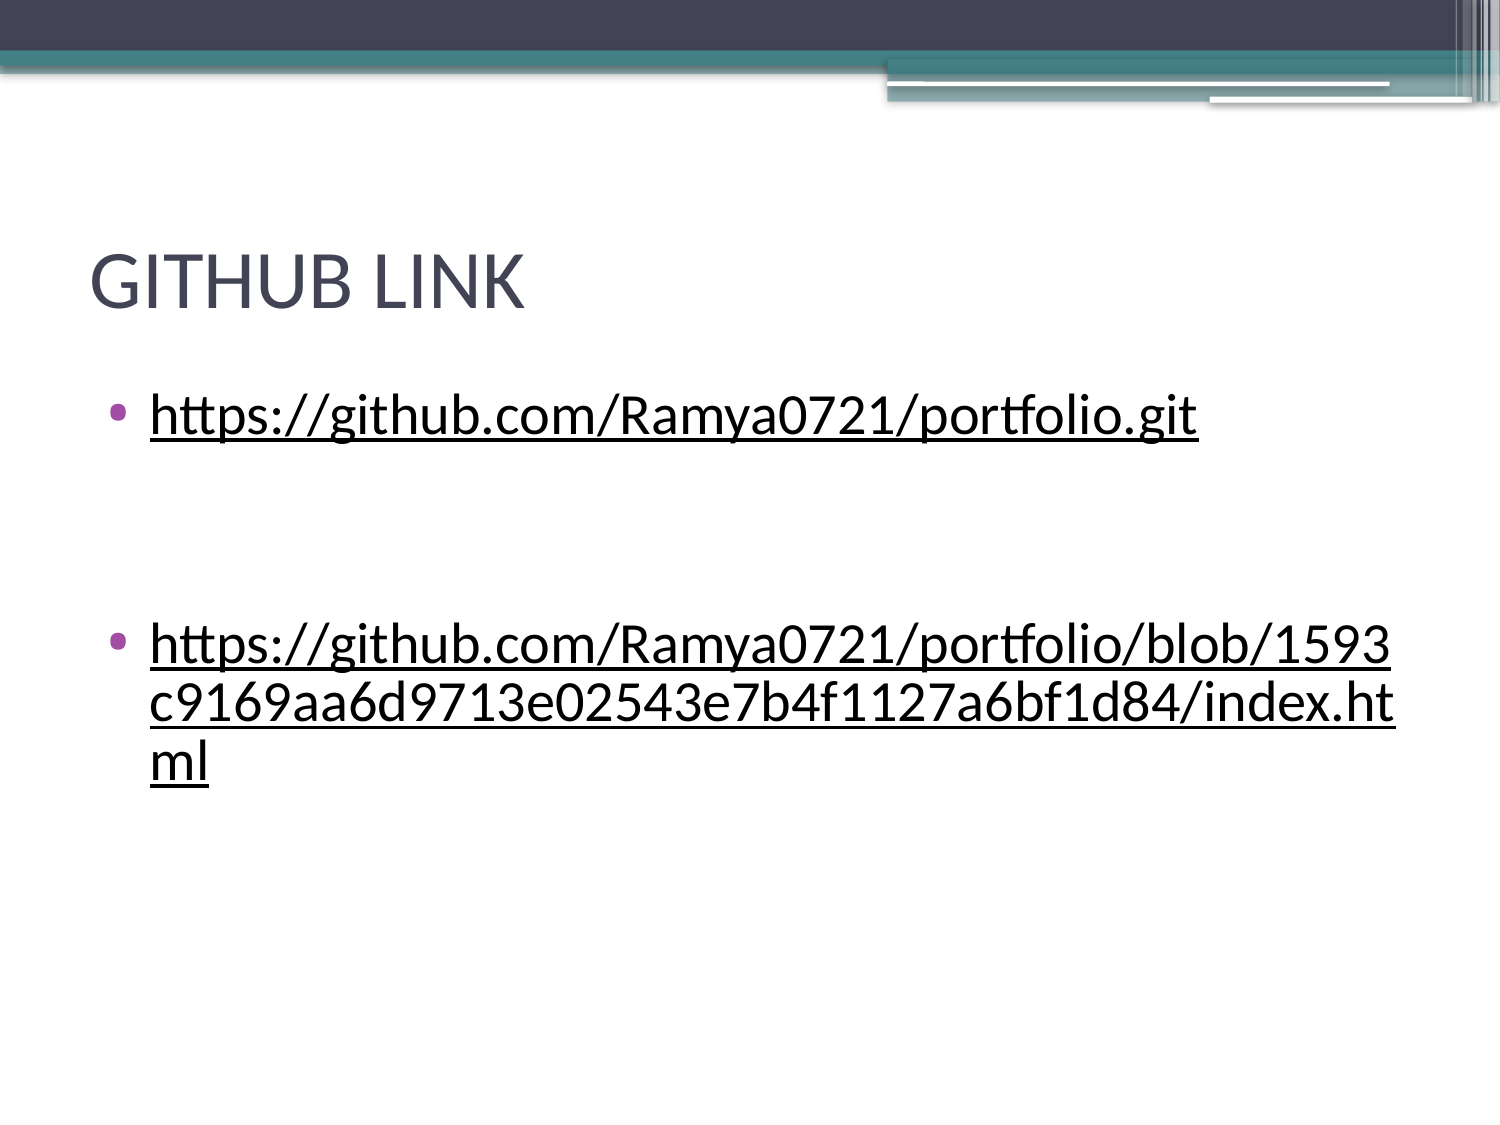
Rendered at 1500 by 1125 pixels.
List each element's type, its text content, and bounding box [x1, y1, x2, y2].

title GITHUB LINK [75, 187, 1425, 363]
list https://github.com/Ramya0721/portfolio.git https://github.com/Ramya0721/portfolio/blob/1593c9169aa6d9713e02543e7b4f1127a6bf1d84/index.html [75, 368, 1425, 1079]
